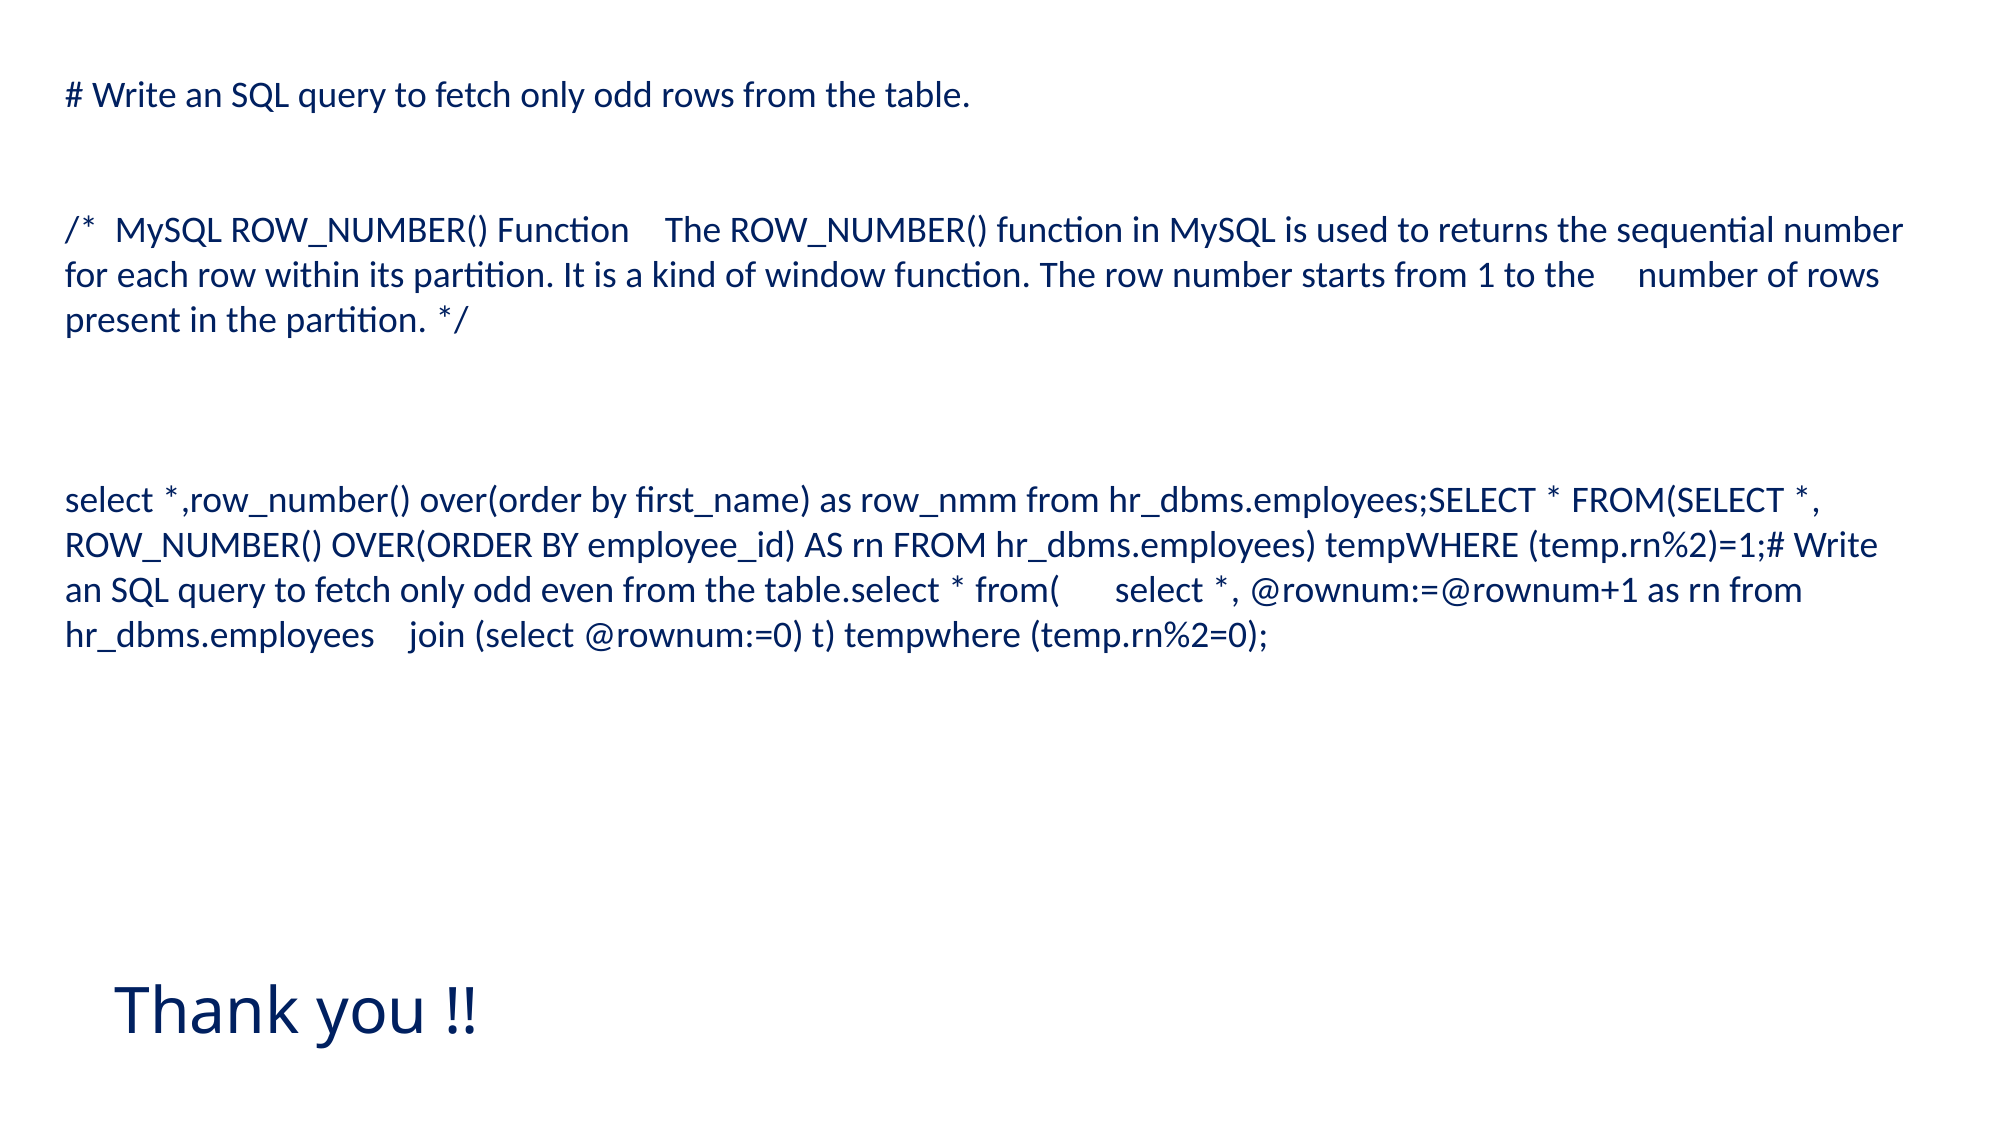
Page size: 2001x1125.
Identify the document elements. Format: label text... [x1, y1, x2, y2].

text_box # Write an SQL query to fetch only odd rows from the table. /* MySQL ROW_NUMBER() Function The ROW_NUMBER() function in MySQL is used to returns the sequential number for each row within its partition. It is a kind of window function. The row number starts from 1 to the number of rows present in the partition. */ select *,row_number() over(order by first_name) as row_nmm from hr_dbms.employees;SELECT * FROM(SELECT *, ROW_NUMBER() OVER(ORDER BY employee_id) AS rn FROM hr_dbms.employees) tempWHERE (temp.rn%2)=1;# Write an SQL query to fetch only odd even from the table.select * from( select *, @rownum:=@rownum+1 as rn from hr_dbms.employees join (select @rownum:=0) t) tempwhere (temp.rn%2=0); [49, 62, 1926, 663]
title Thank you !! [99, 969, 1773, 1055]
